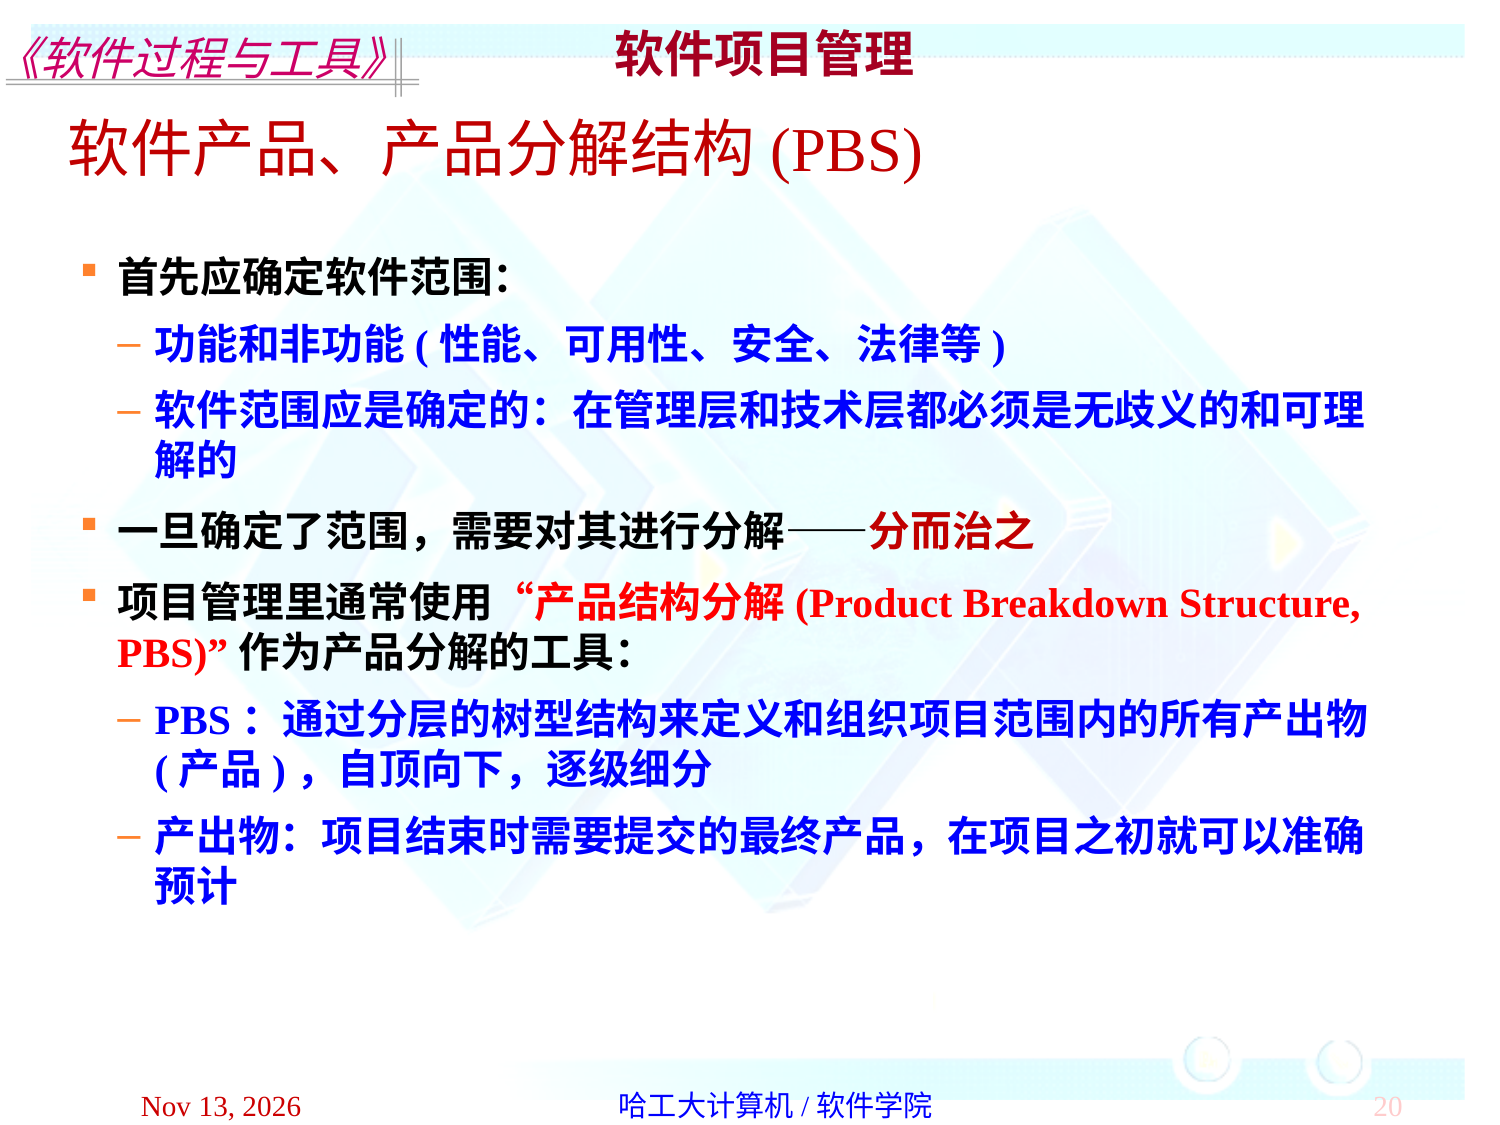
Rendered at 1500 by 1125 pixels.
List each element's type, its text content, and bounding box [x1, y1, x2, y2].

text_box 软件项目管理 [389, 15, 1140, 90]
text_box 首先应确定软件范围： 功能和非功能(性能、可用性、安全、法律等) 软件范围应是确定的：在管理层和技术层都必须是无歧义的和可理解的 一旦确定了范围，需要对其进行分解——分而治之 项目管理里通常使用“产品结构分解(Product Breakdown Structure, PBS)”作为产品分解的工具： PBS：通过分层的树型结构来定义和组织项目范围内的所有产出物(产品)，自顶向下，逐级细分 产出物：项目结束时需要提交的最终产品，在项目之初就可以准确预计 [64, 243, 1412, 1083]
text_box 软件产品、产品分解结构(PBS) [53, 101, 1447, 209]
